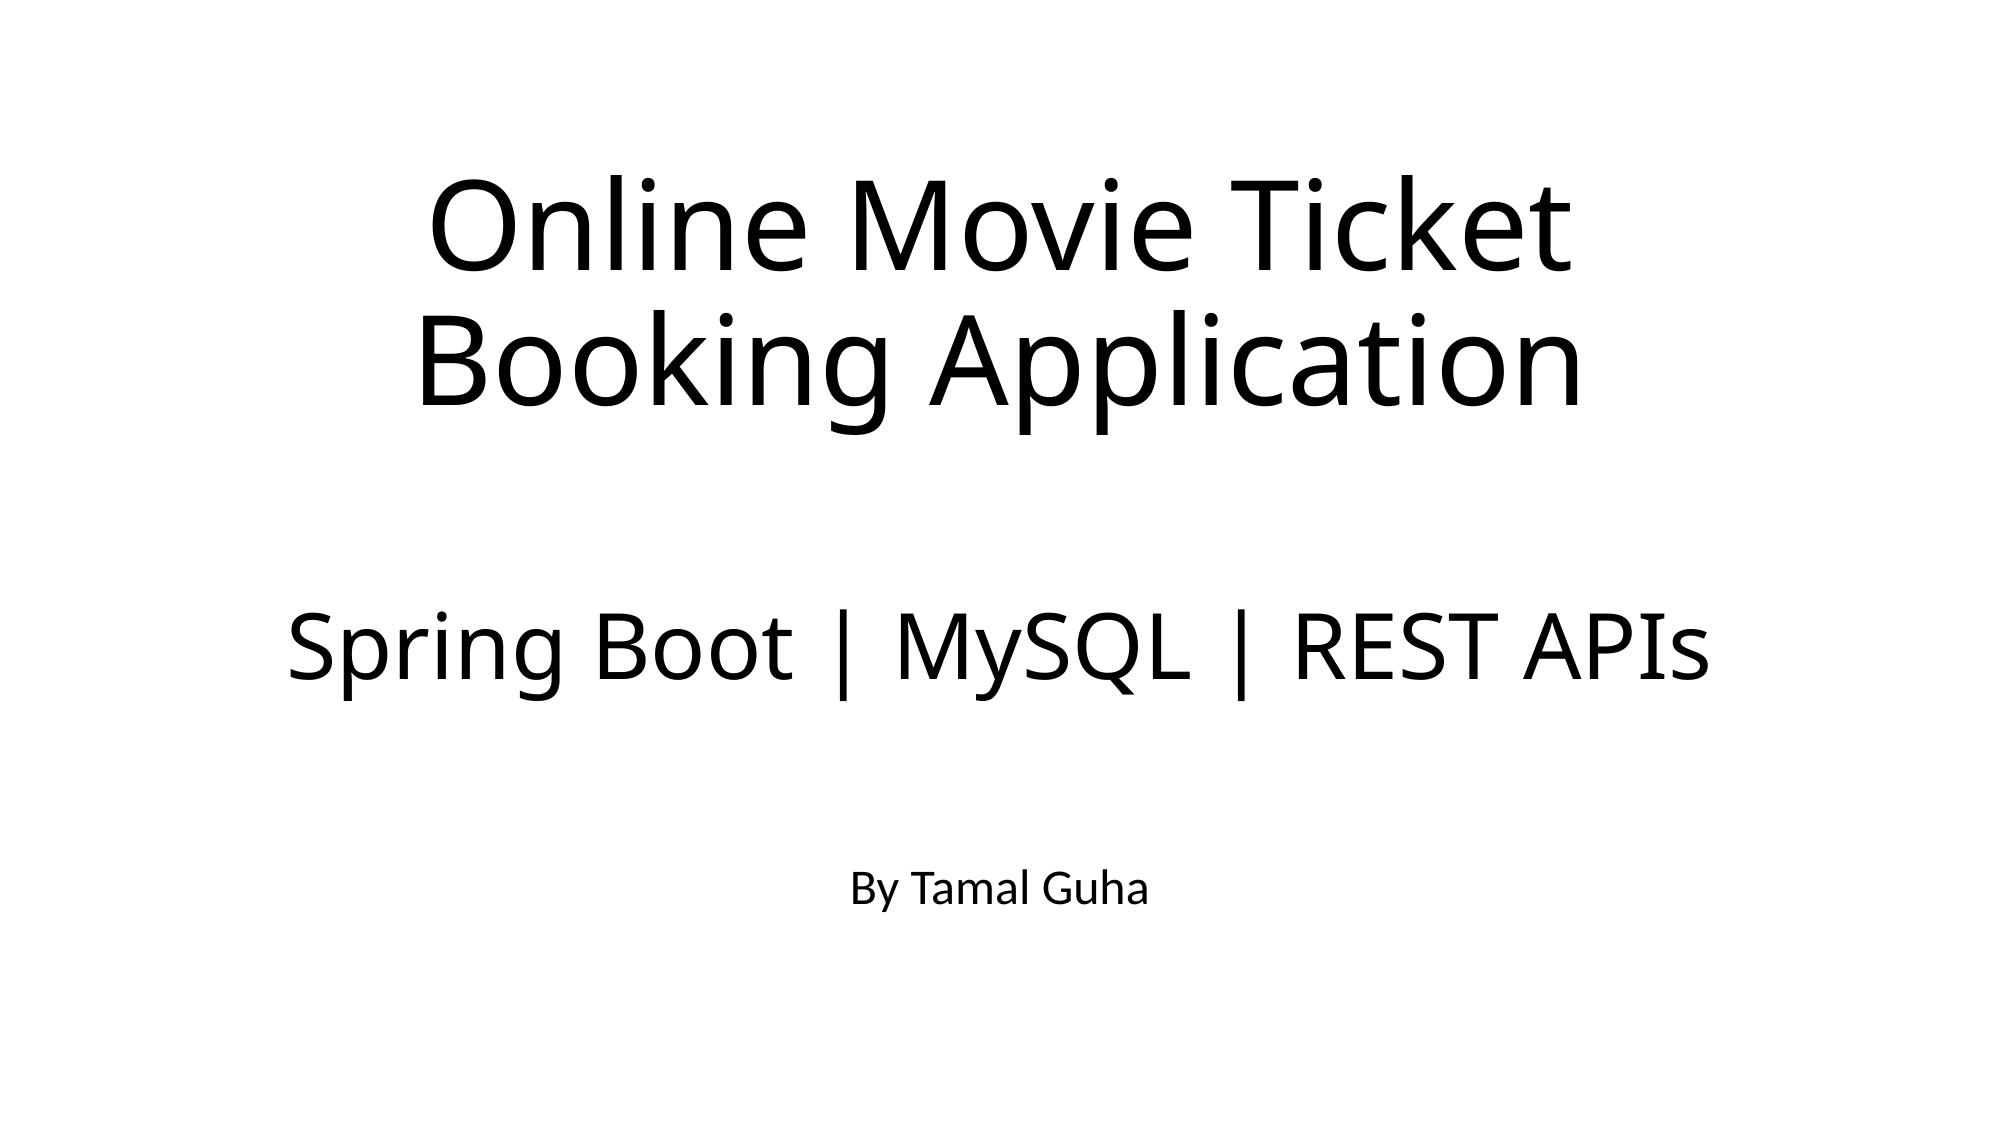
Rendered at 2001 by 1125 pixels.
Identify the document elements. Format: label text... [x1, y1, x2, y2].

title Online Movie Ticket Booking Application [249, 48, 1750, 418]
subtitle By Tamal Guha [249, 853, 1750, 1125]
text_box Spring Boot | MySQL | REST APIs [124, 418, 1876, 707]
